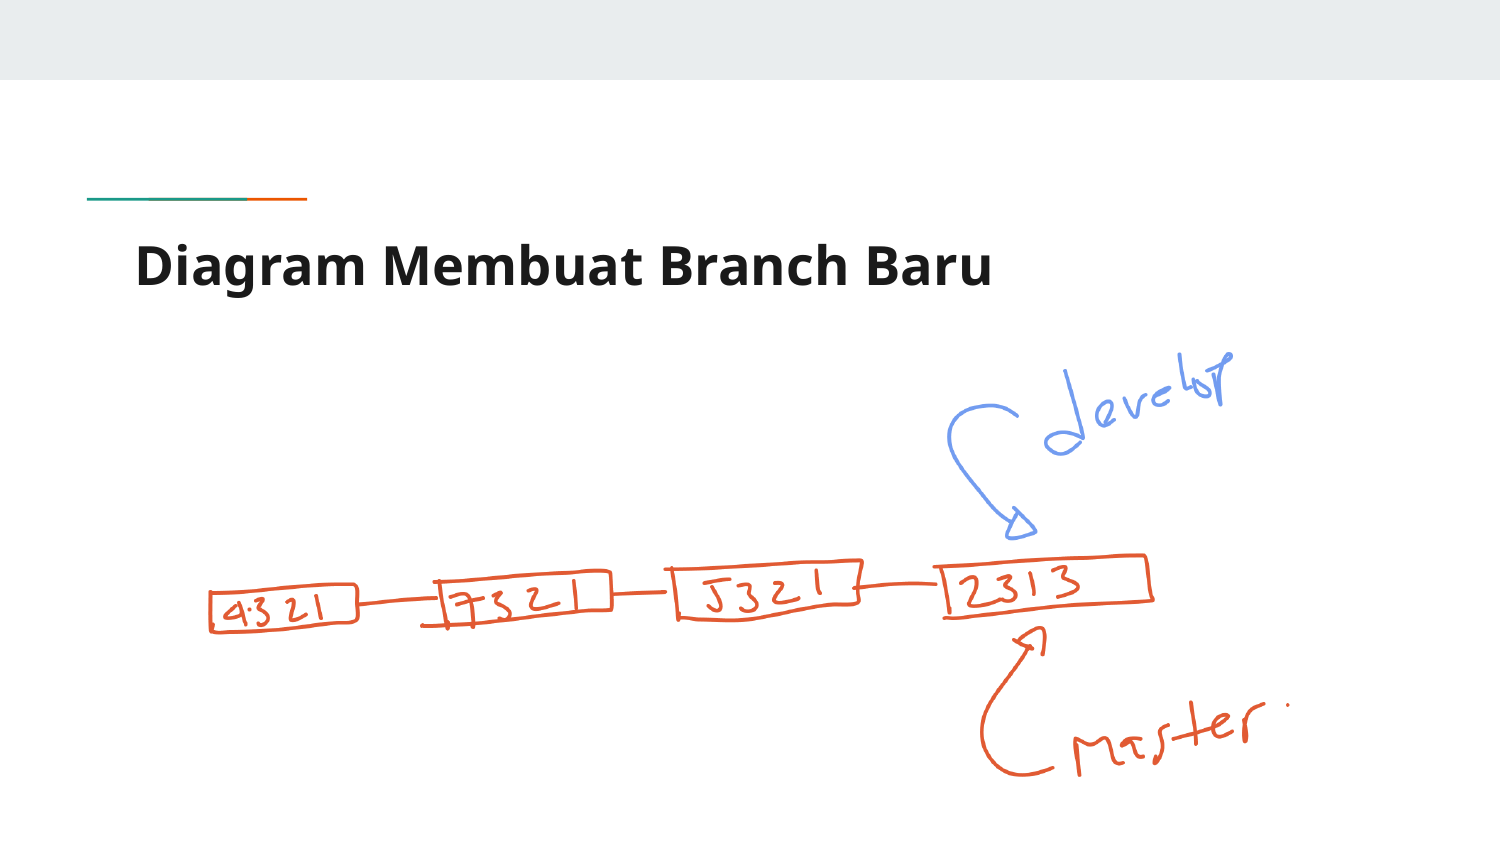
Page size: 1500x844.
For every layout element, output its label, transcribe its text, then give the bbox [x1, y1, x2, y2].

title Diagram Membuat Branch Baru [119, 216, 1381, 305]
picture [180, 328, 1320, 819]
